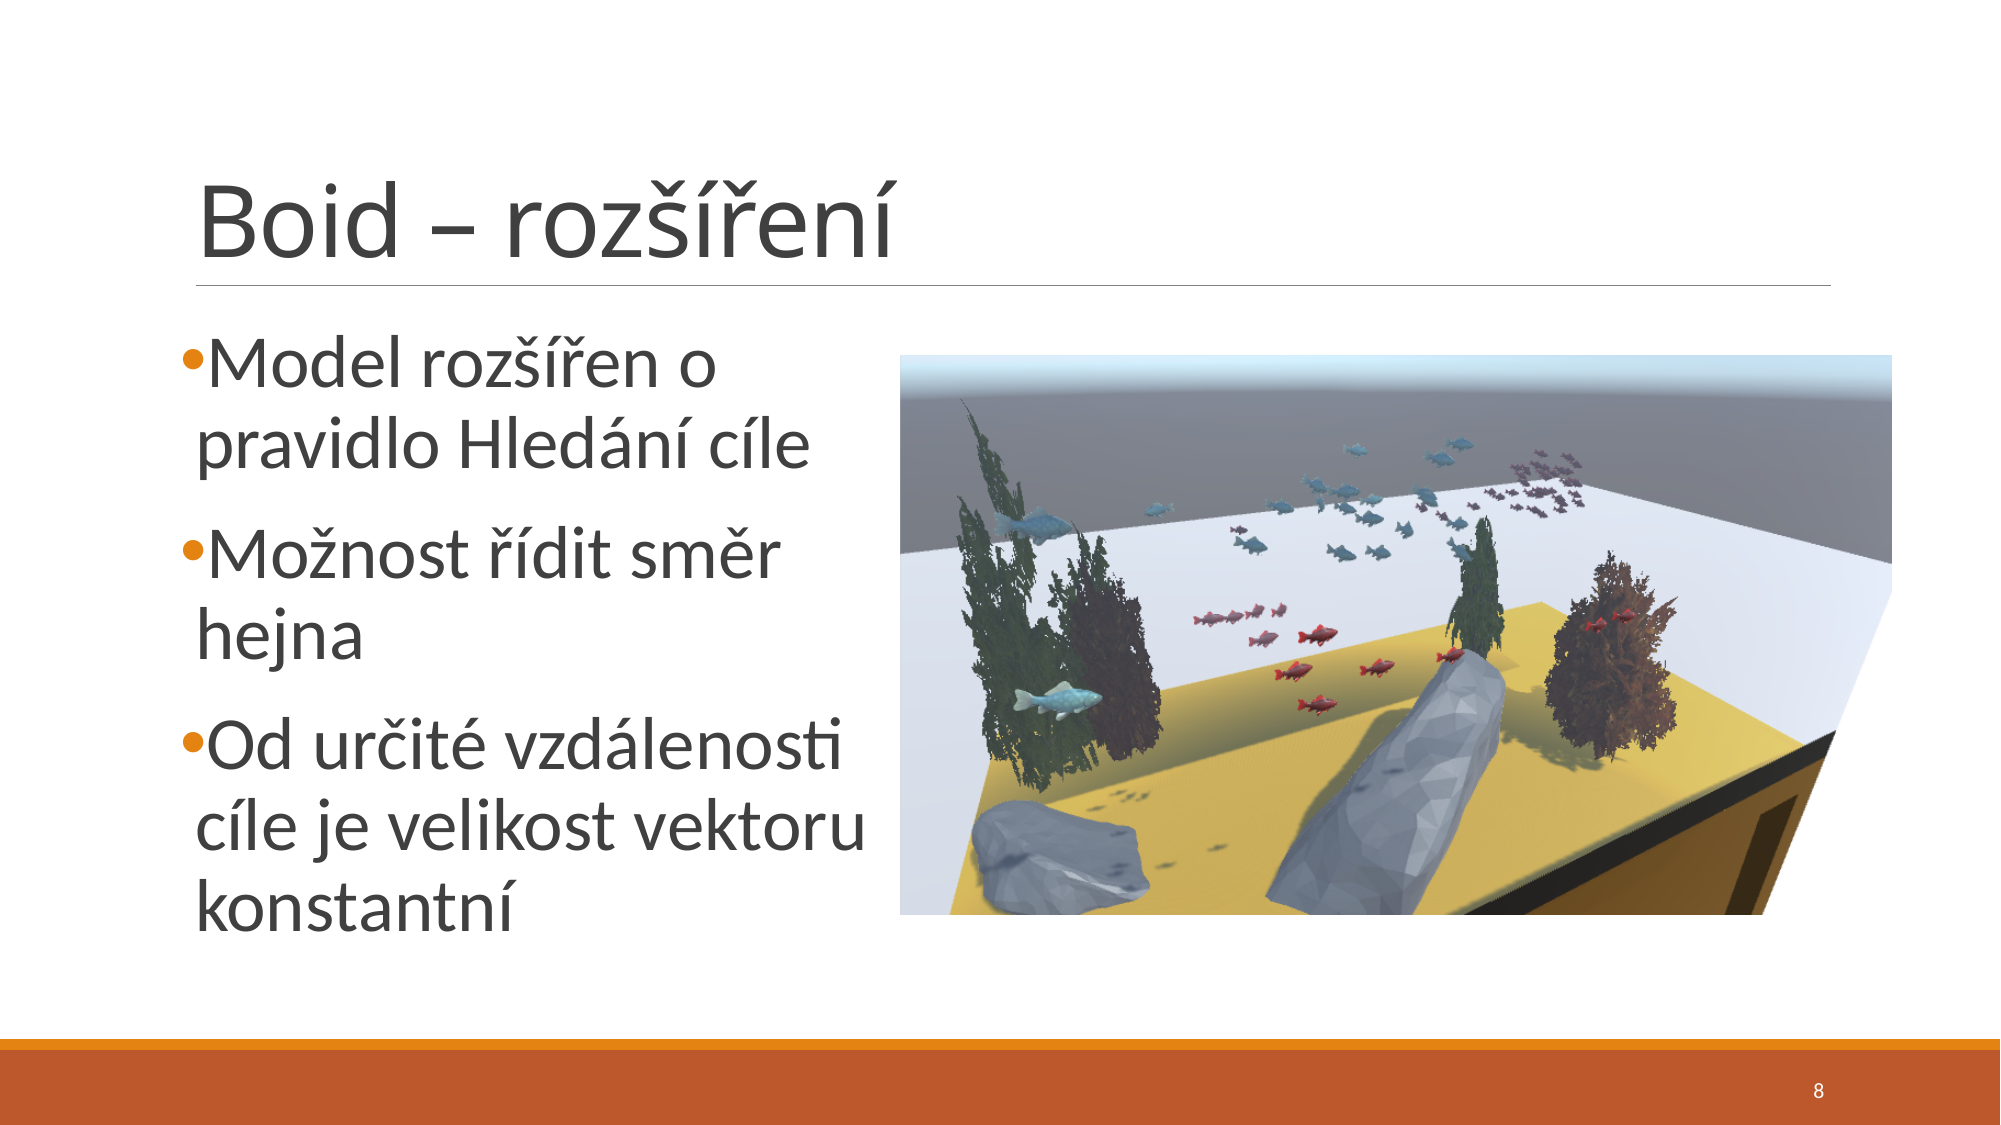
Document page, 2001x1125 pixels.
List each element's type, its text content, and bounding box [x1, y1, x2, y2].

picture [899, 354, 1893, 916]
title Boid – rozšíření [180, 47, 1830, 285]
list Model rozšířen o pravidlo Hledání cíle Možnost řídit směr hejna Od určité vzdálenosti cíle je velikost vektoru konstantní [180, 307, 964, 963]
slide_number 8 [1624, 1059, 1840, 1120]
